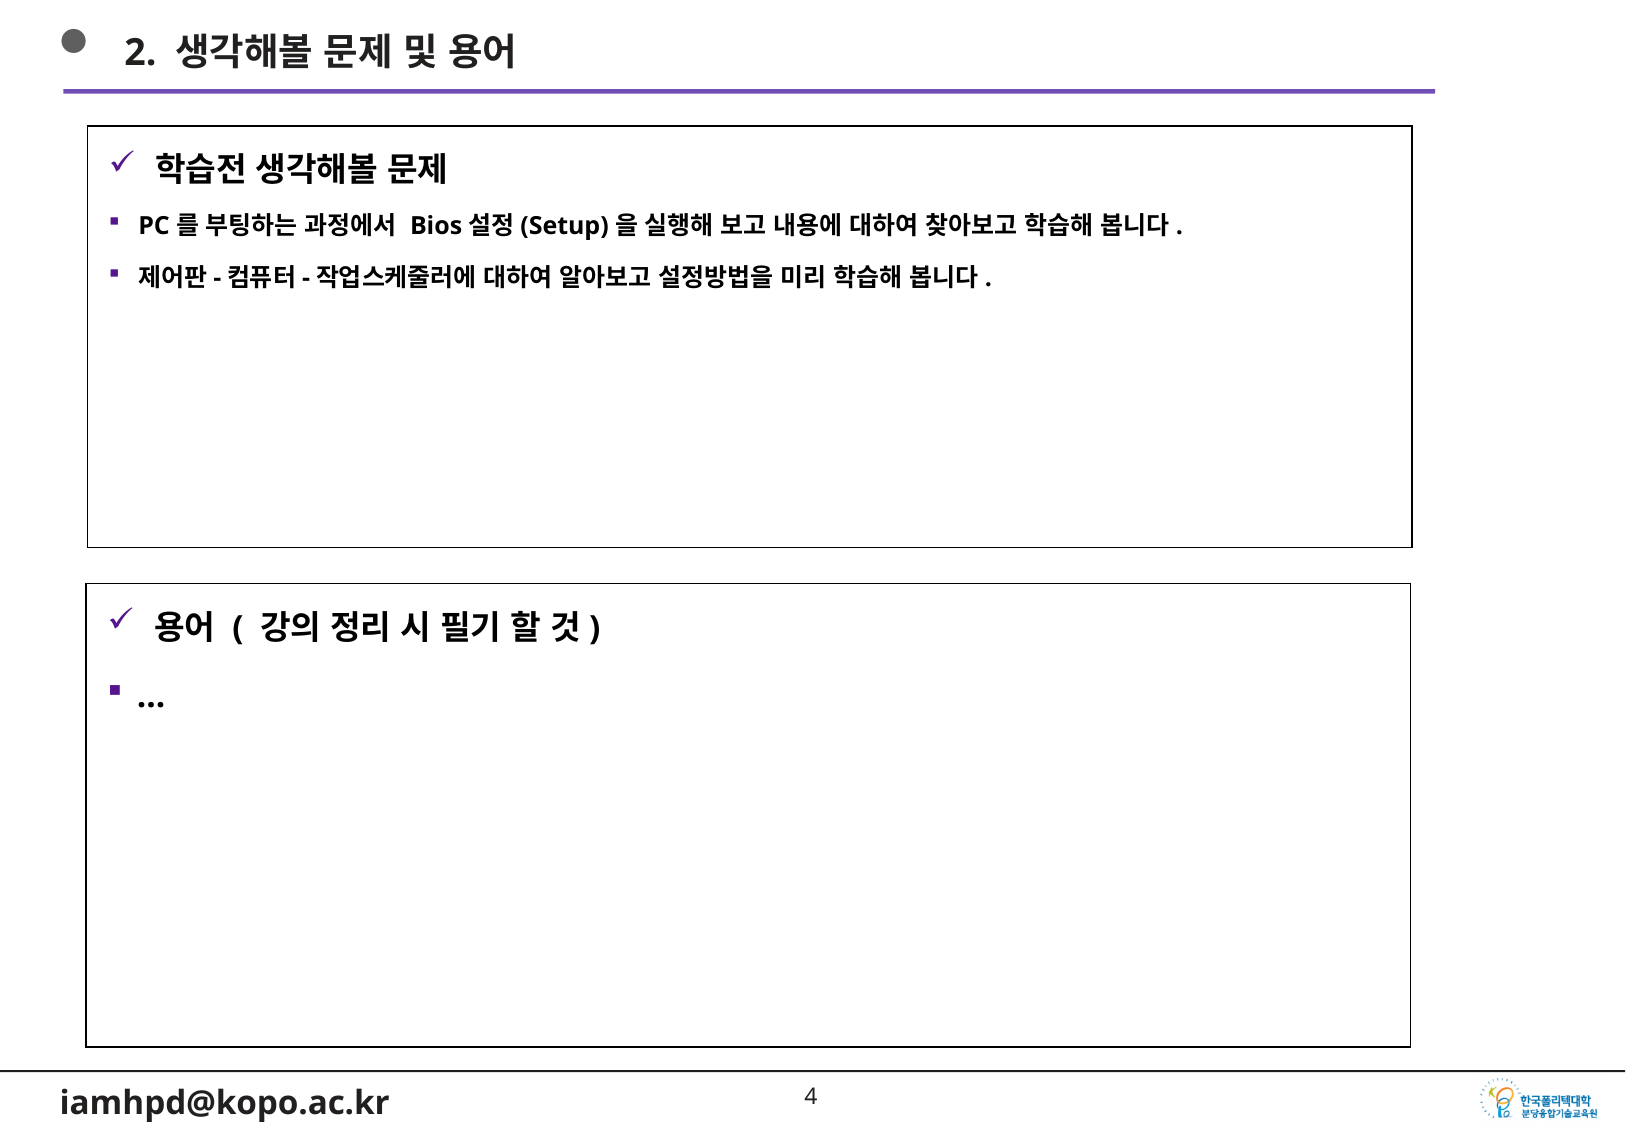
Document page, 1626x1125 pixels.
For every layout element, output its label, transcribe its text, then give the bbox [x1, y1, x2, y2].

picture [1476, 1073, 1604, 1125]
text_box 3 [765, 1072, 857, 1123]
text_box 학습전 생각해볼 문제 PC를 부팅하는 과정에서 Bios설정(Setup)을 실행해 보고 내용에 대하여 찾아보고 학습해 봅니다. 제어판-컴퓨터-작업스케줄러에 대하여 알아보고 설정방법을 미리 학습해 봅니다. [87, 126, 1412, 548]
text_box 용어 ( 강의 정리 시 필기 할 것) … [86, 583, 1411, 1048]
text_box 2. 생각해볼 문제 및 용어 [109, 20, 943, 93]
text_box [44, 0, 1604, 114]
